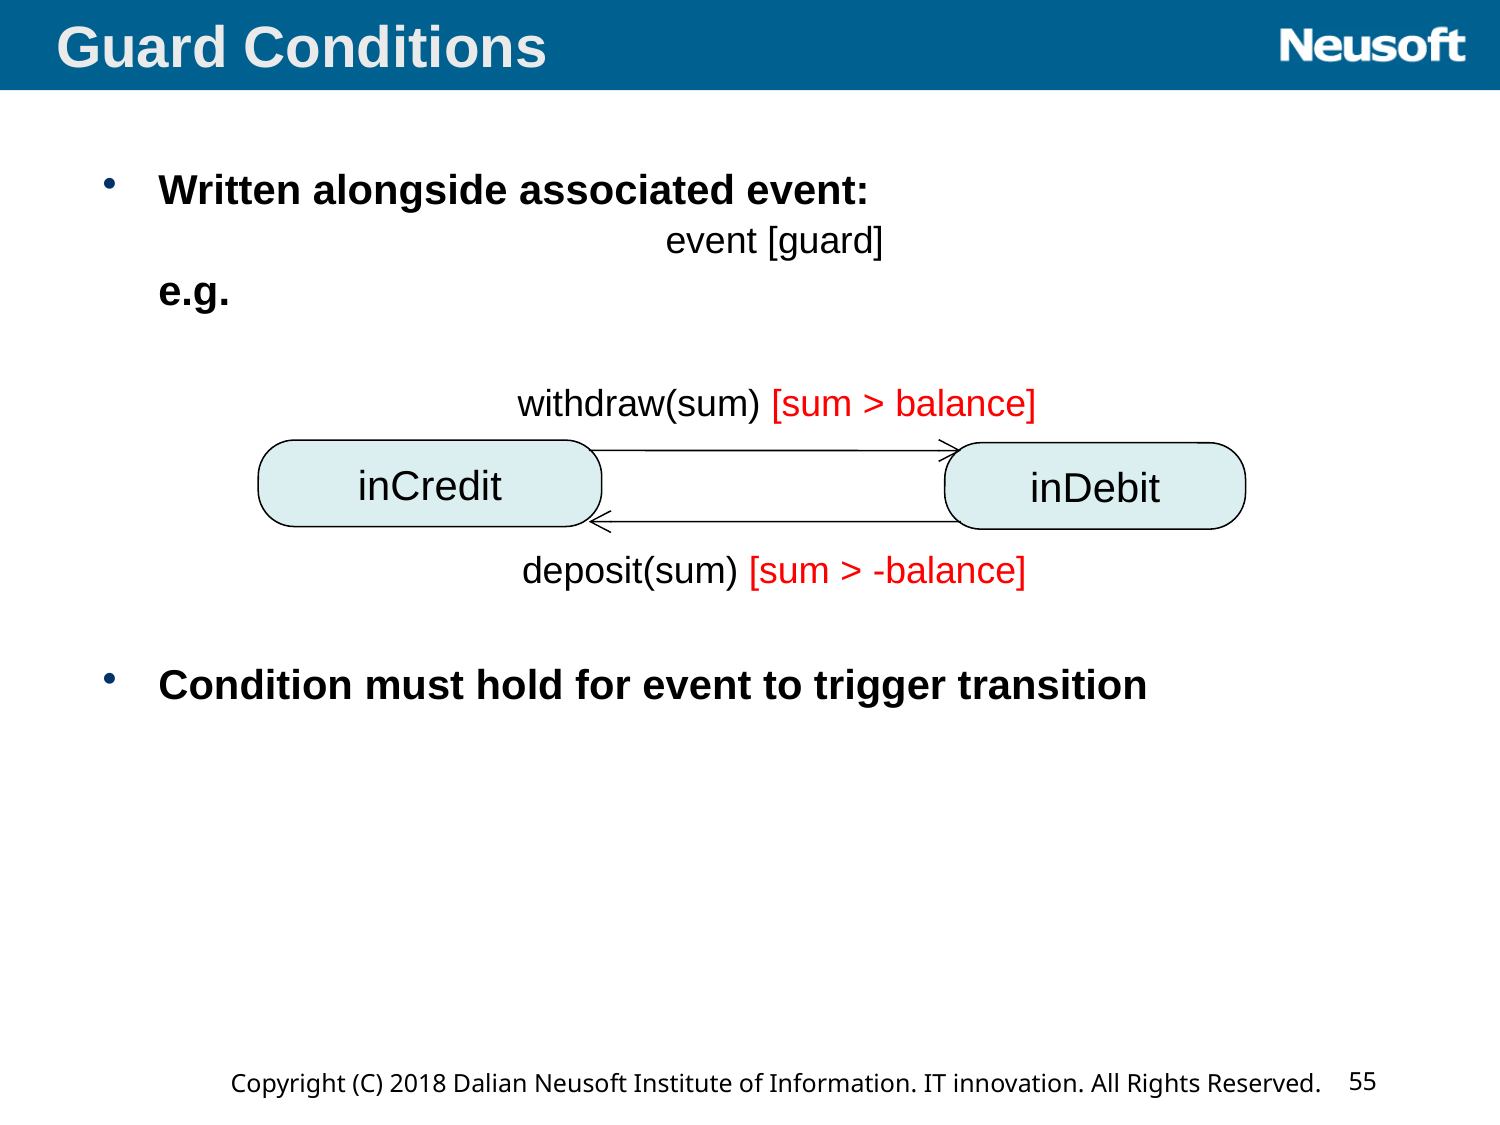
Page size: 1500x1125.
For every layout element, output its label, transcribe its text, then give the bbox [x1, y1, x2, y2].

picture [1428, 27, 1465, 61]
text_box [258, 371, 1246, 600]
list Written alongside associated event: event [guard] e.g. Condition must hold for event to trigger transition [87, 160, 1388, 811]
title Guard Conditions [41, 0, 1247, 88]
picture [1281, 29, 1426, 62]
